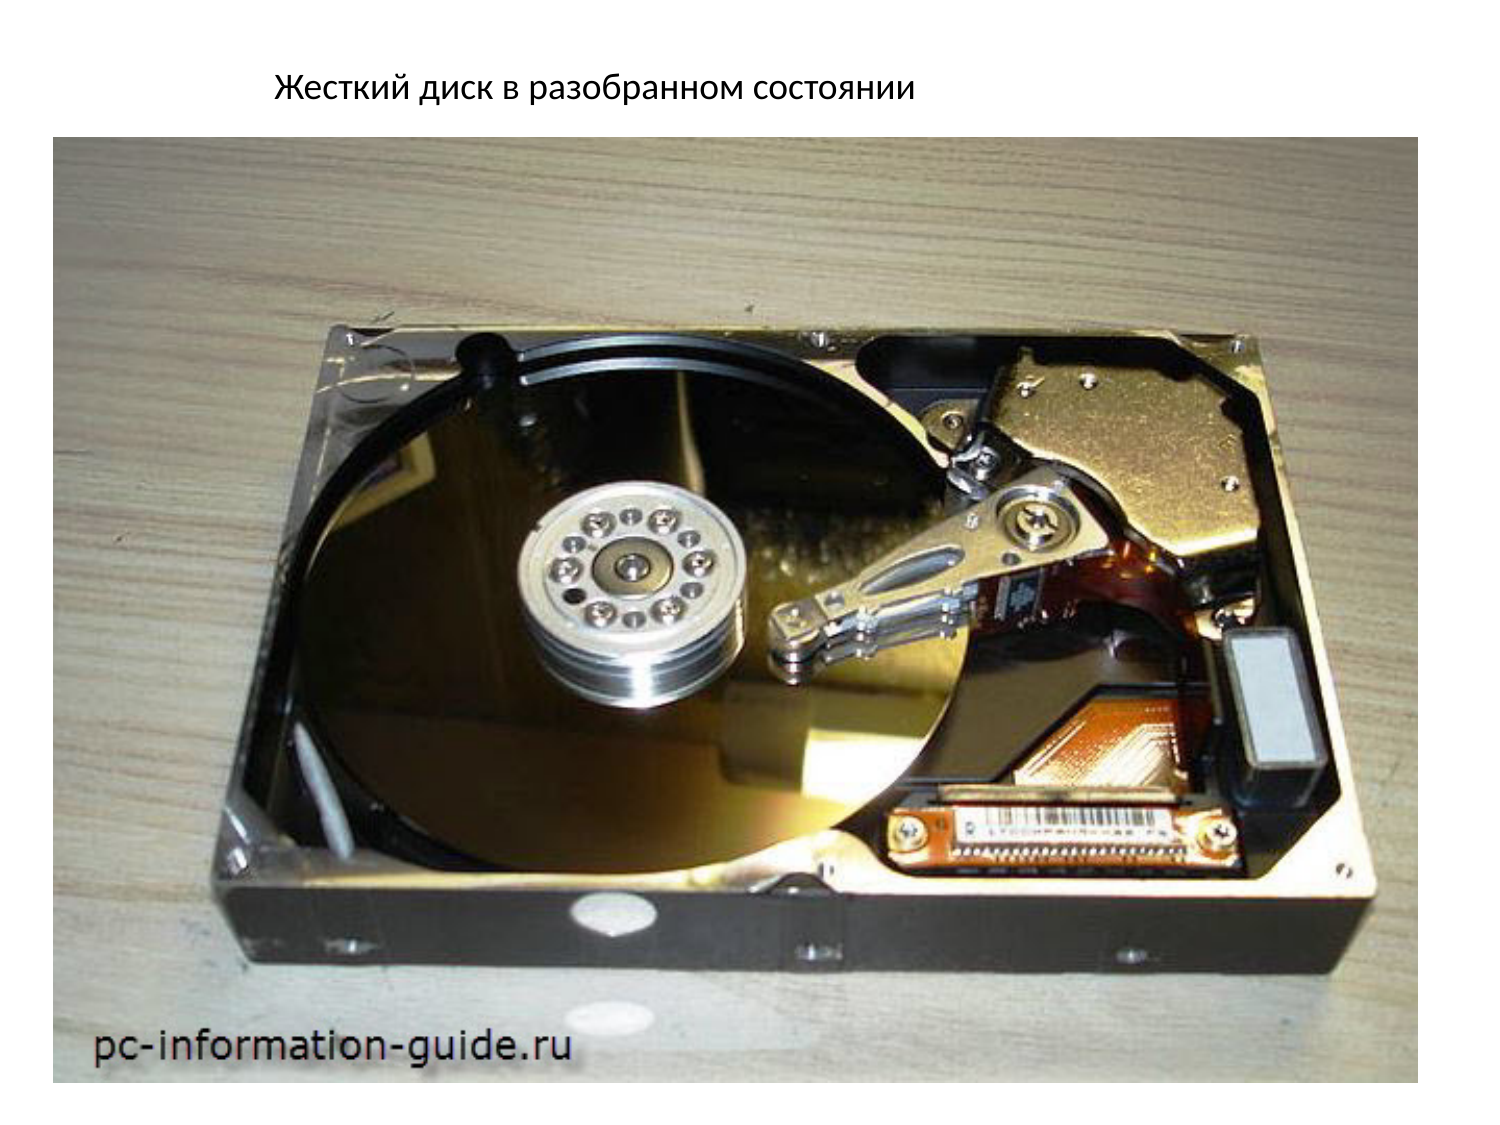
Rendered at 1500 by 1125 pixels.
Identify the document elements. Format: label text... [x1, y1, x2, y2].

text_box Жесткий диск в разобранном состоянии [259, 54, 1500, 115]
picture [52, 136, 1418, 1084]
slide_number 21 [1074, 1042, 1425, 1103]
